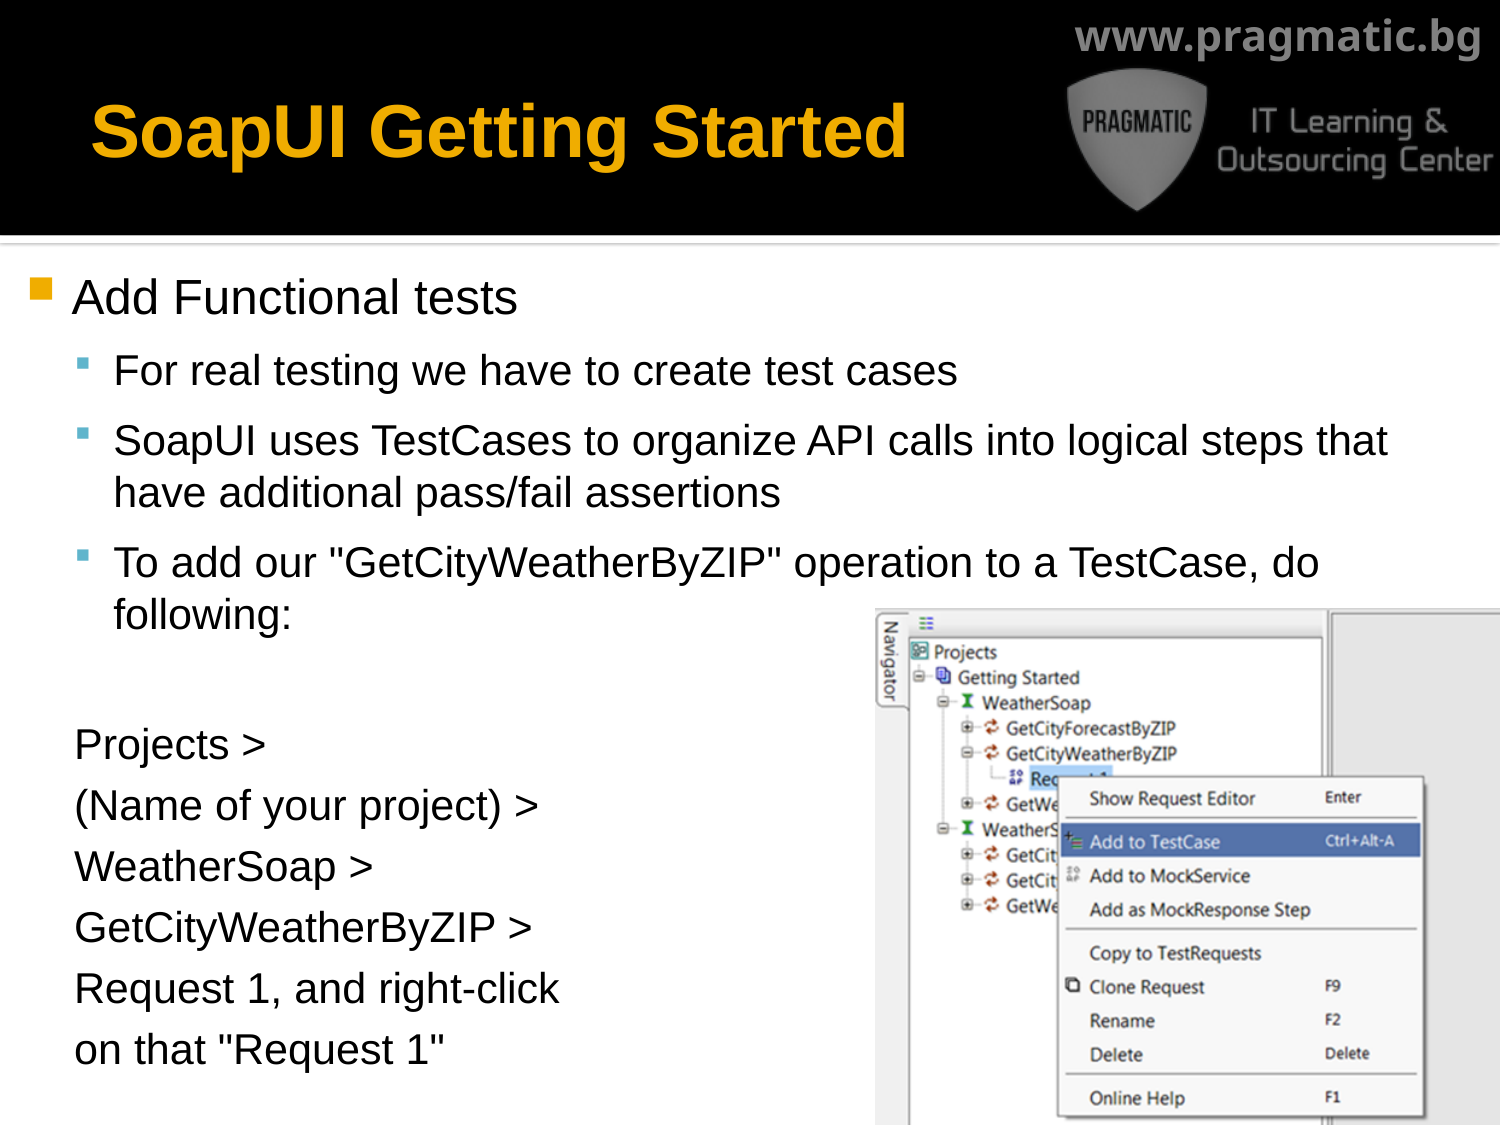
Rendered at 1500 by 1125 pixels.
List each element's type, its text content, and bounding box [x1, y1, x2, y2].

picture [874, 608, 1500, 1125]
title SoapUI Getting Started [75, 24, 1063, 231]
picture [1063, 62, 1500, 217]
list Add Functional tests For real testing we have to create test cases SoapUI uses TestCases to organize API calls into logical steps that have additional pass/fail assertions To add our "GetCityWeatherByZIP" operation to a TestCase, do following: Projects > (Name of your project) > WeatherSoap > GetCityWeatherByZIP > Request 1, and right-click on that "Request 1" [0, 249, 1500, 1088]
